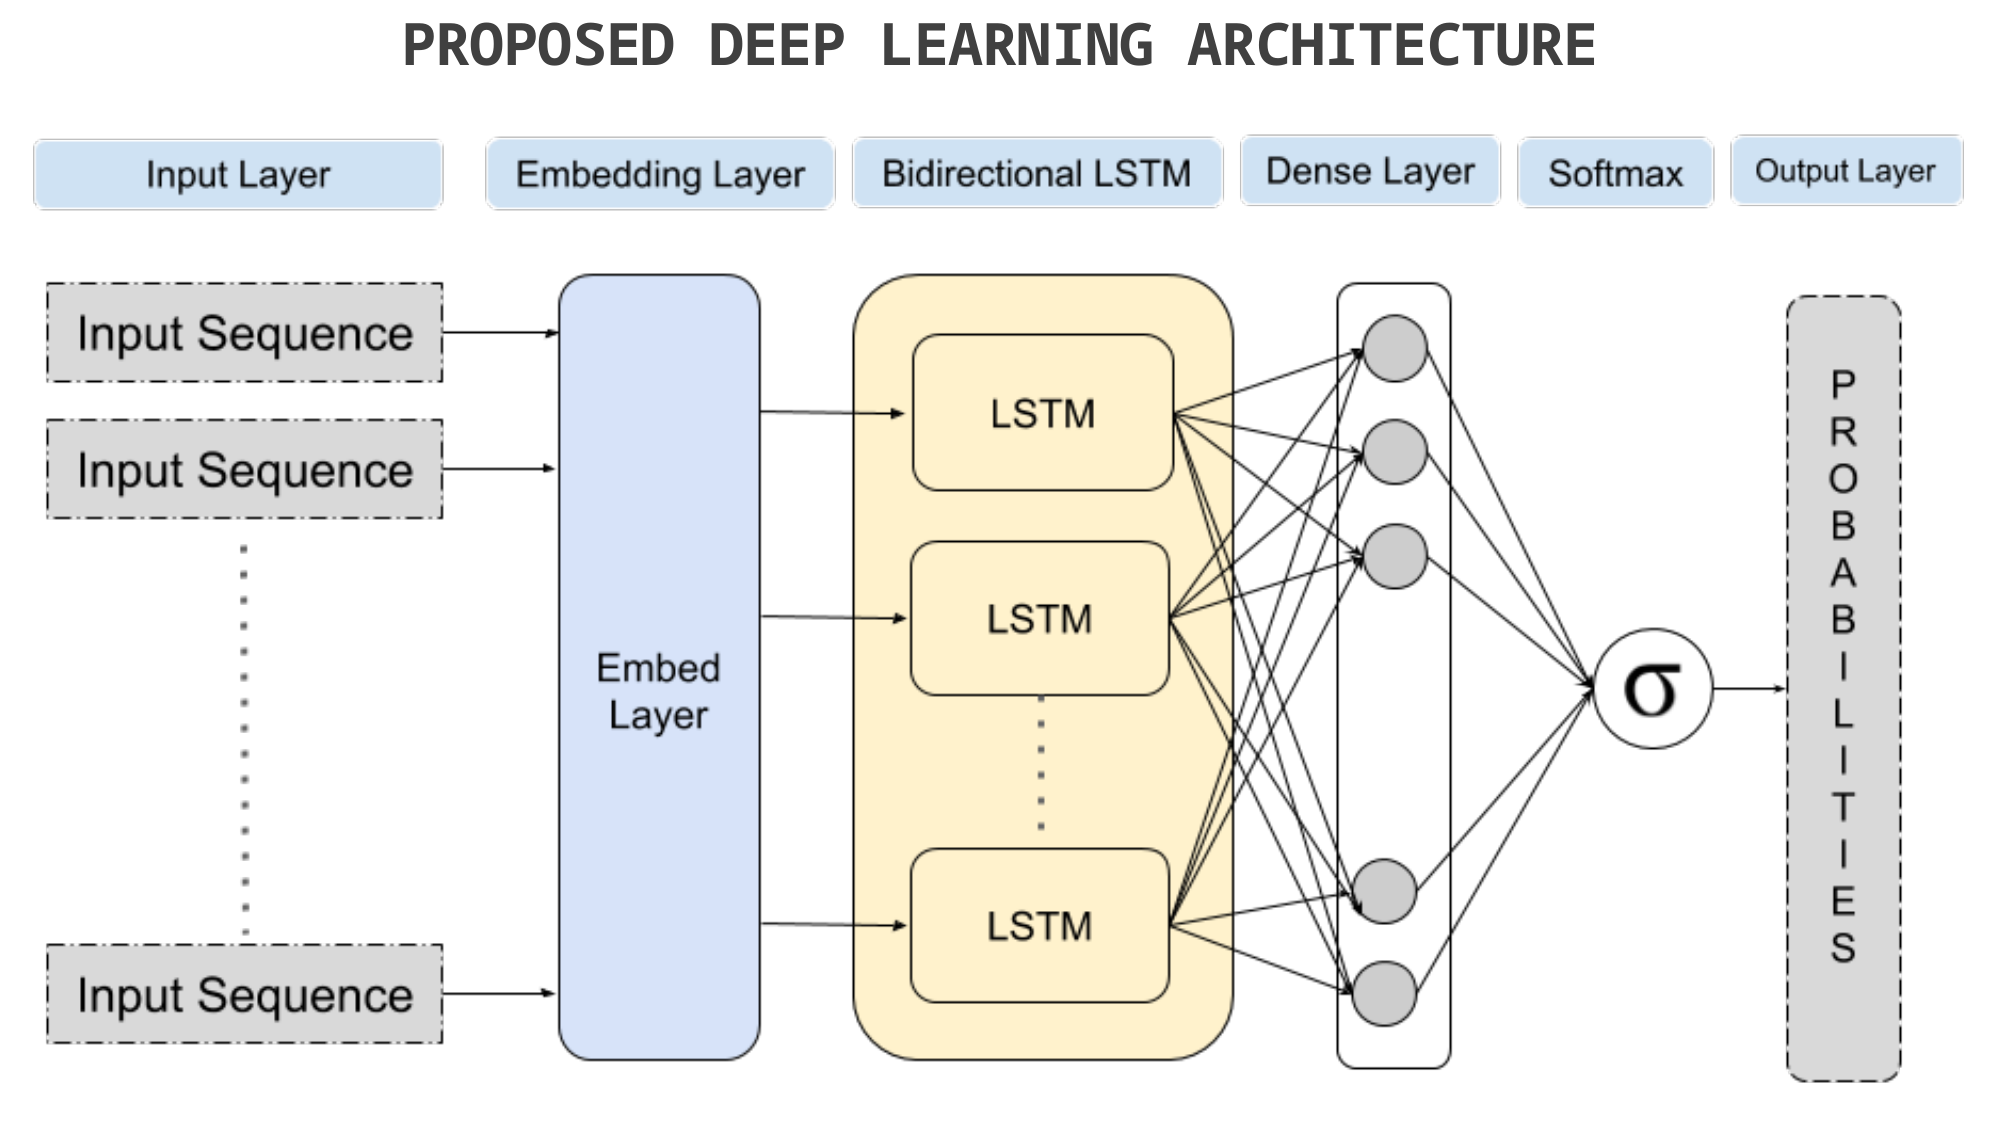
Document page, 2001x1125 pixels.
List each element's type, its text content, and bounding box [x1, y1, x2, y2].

picture [13, 108, 1987, 1118]
text_box PROPOSED DEEP LEARNING ARCHITECTURE [368, 7, 1632, 105]
